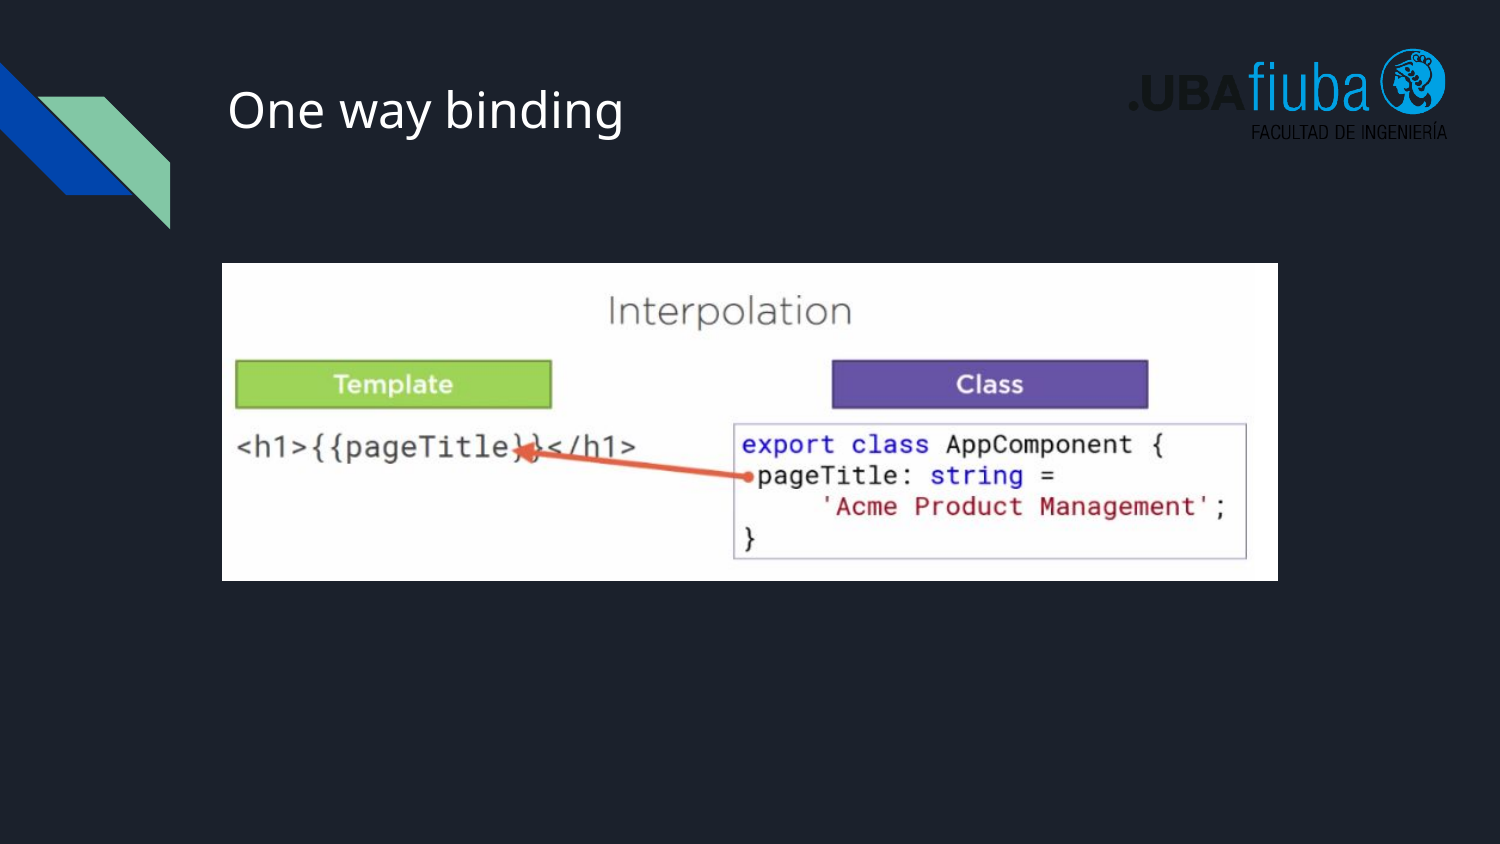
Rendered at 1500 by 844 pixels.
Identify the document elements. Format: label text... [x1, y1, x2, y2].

picture [1095, 17, 1486, 166]
title One way binding [212, 63, 1368, 214]
picture [222, 262, 1278, 581]
